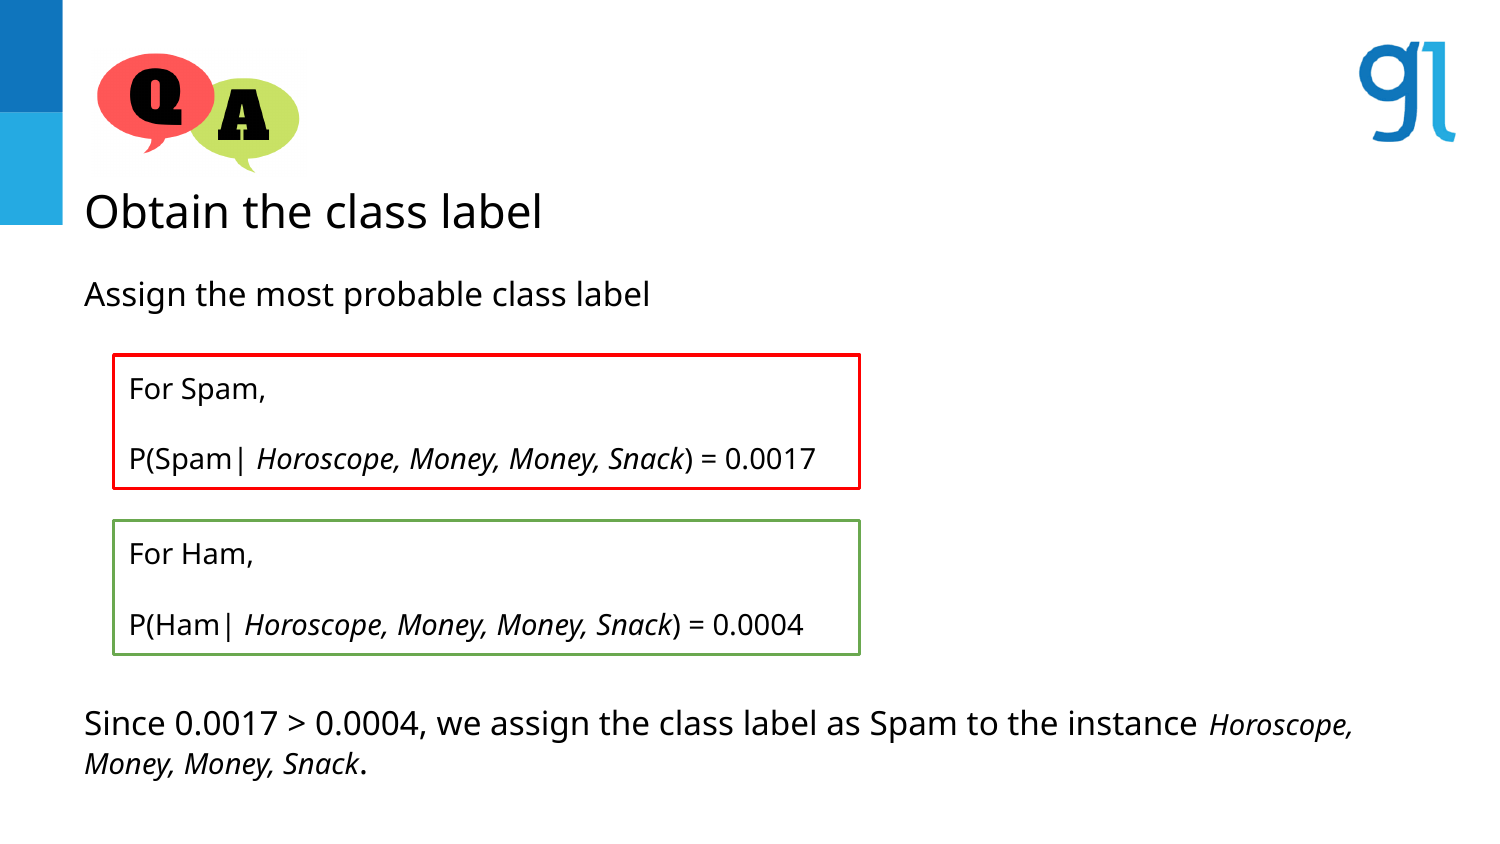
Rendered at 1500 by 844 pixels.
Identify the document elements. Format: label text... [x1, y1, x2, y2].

text_box For Spam, P(Spam| Horoscope, Money, Money, Snack) = 0.0017 [113, 354, 860, 489]
picture [1331, 17, 1482, 167]
text_box Since 0.0017 > 0.0004, we assign the class label as Spam to the instance Horoscope, Money, Money, Snack. [69, 686, 1447, 799]
subtitle Obtain the class label [69, 159, 946, 225]
picture [91, 48, 307, 159]
text_box For Ham, P(Ham| Horoscope, Money, Money, Snack) = 0.0004 [113, 520, 860, 655]
list Assign the most probable class label [69, 257, 1447, 323]
